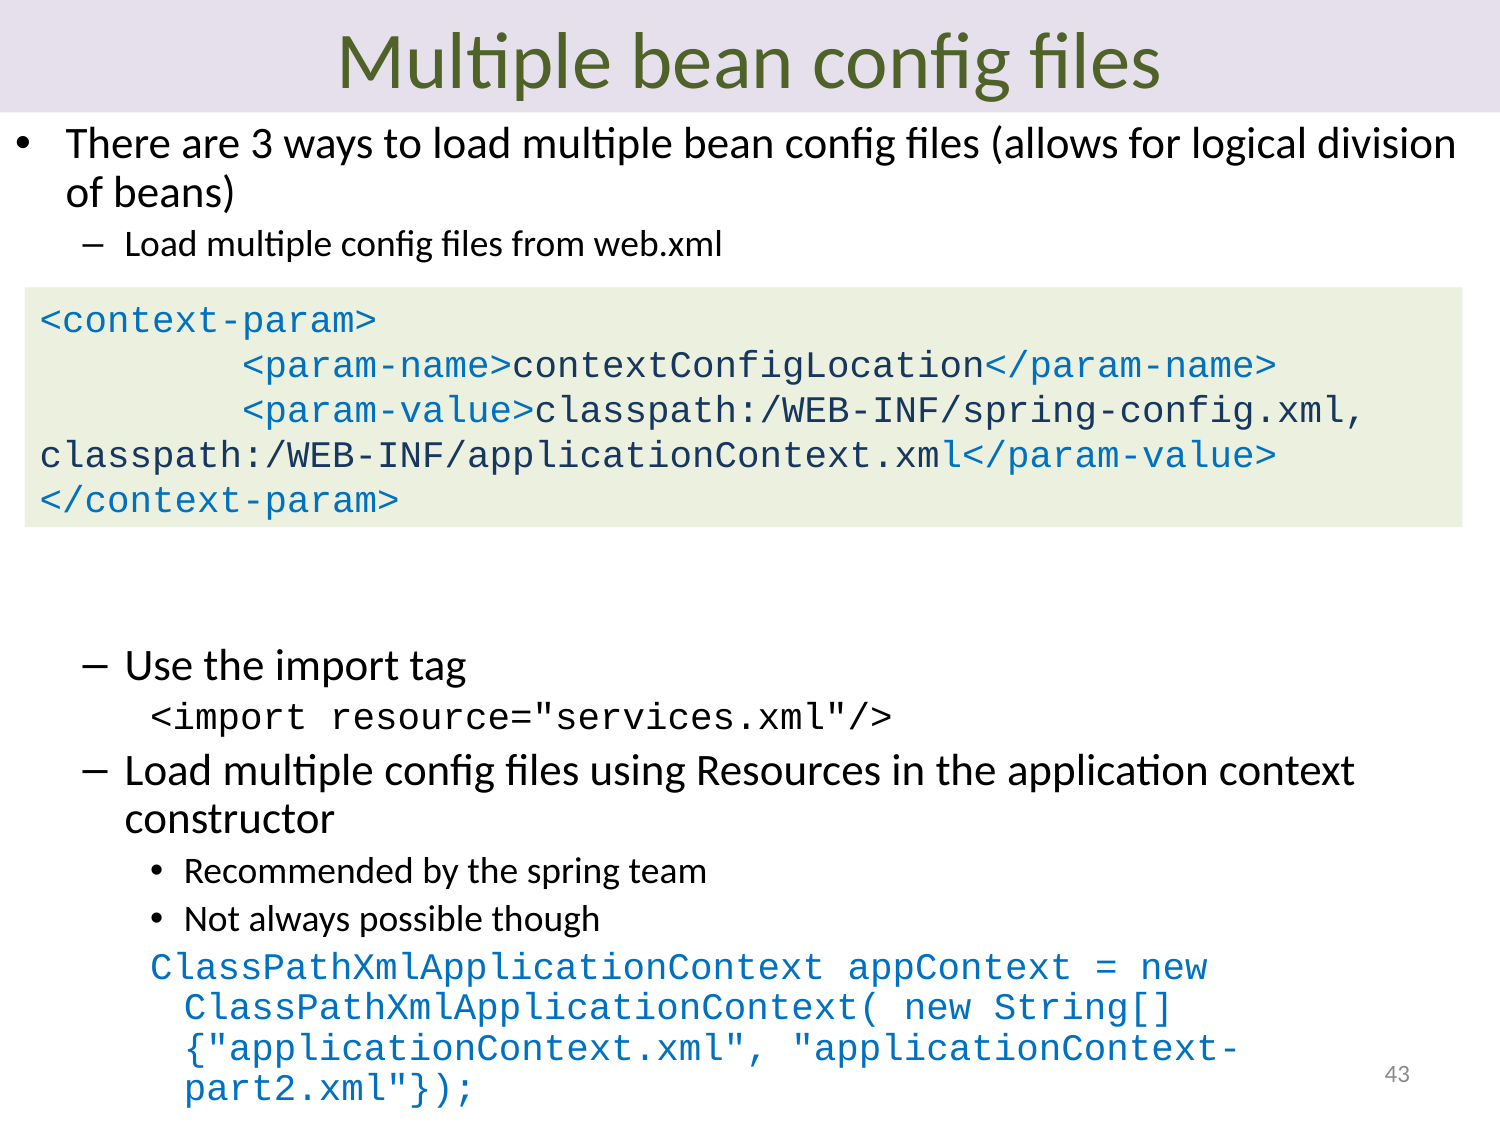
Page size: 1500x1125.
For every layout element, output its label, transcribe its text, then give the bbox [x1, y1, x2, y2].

text_box <context-param> <param-name>contextConfigLocation</param-name> <param-value>classpath:/WEB-INF/spring-config.xml, classpath:/WEB-INF/applicationContext.xml</param-value> </context-param> [24, 287, 1463, 528]
title Multiple bean config files [0, 0, 1500, 112]
list There are 3 ways to load multiple bean config files (allows for logical division of beans) Load multiple config files from web.xml Use the import tag <import resource="services.xml"/> Load multiple config files using Resources in the application context constructor Recommended by the spring team Not always possible though ClassPathXmlApplicationContext appContext = new ClassPathXmlApplicationContext( new String[] {"applicationContext.xml", "applicationContext-part2.xml"}); [0, 112, 1500, 1125]
